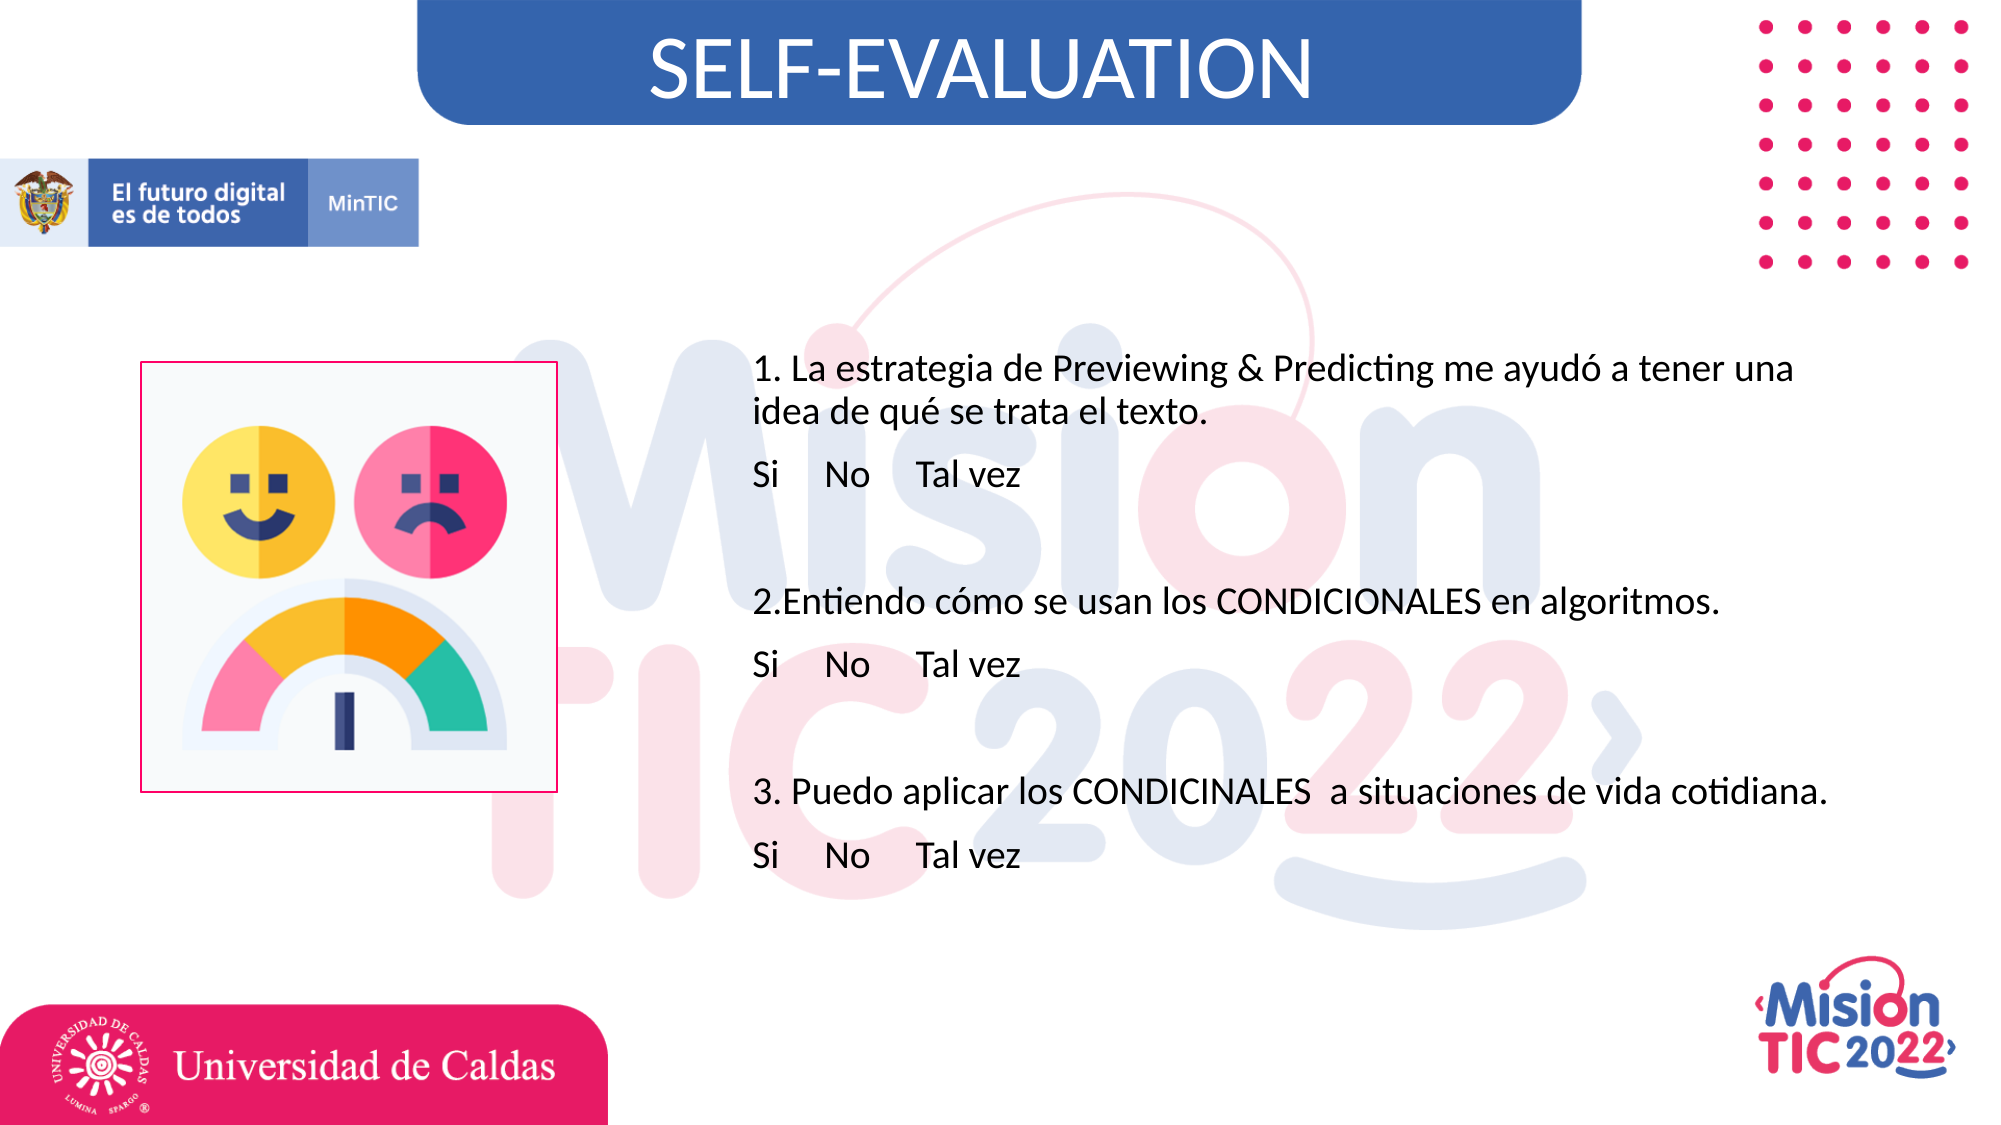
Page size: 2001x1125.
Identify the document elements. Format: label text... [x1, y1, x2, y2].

picture [0, 0, 2000, 1125]
text_box SELF-EVALUATION [633, 0, 1568, 125]
list 1. La estrategia de Previewing & Predicting me ayudó a tener una idea de qué se trata el texto. Si No Tal vez 2.Entiendo cómo se usan los CONDICIONALES en algoritmos. Si No Tal vez 3. Puedo aplicar los CONDICINALES a situaciones de vida cotidiana. Si No Tal vez [737, 340, 1863, 962]
